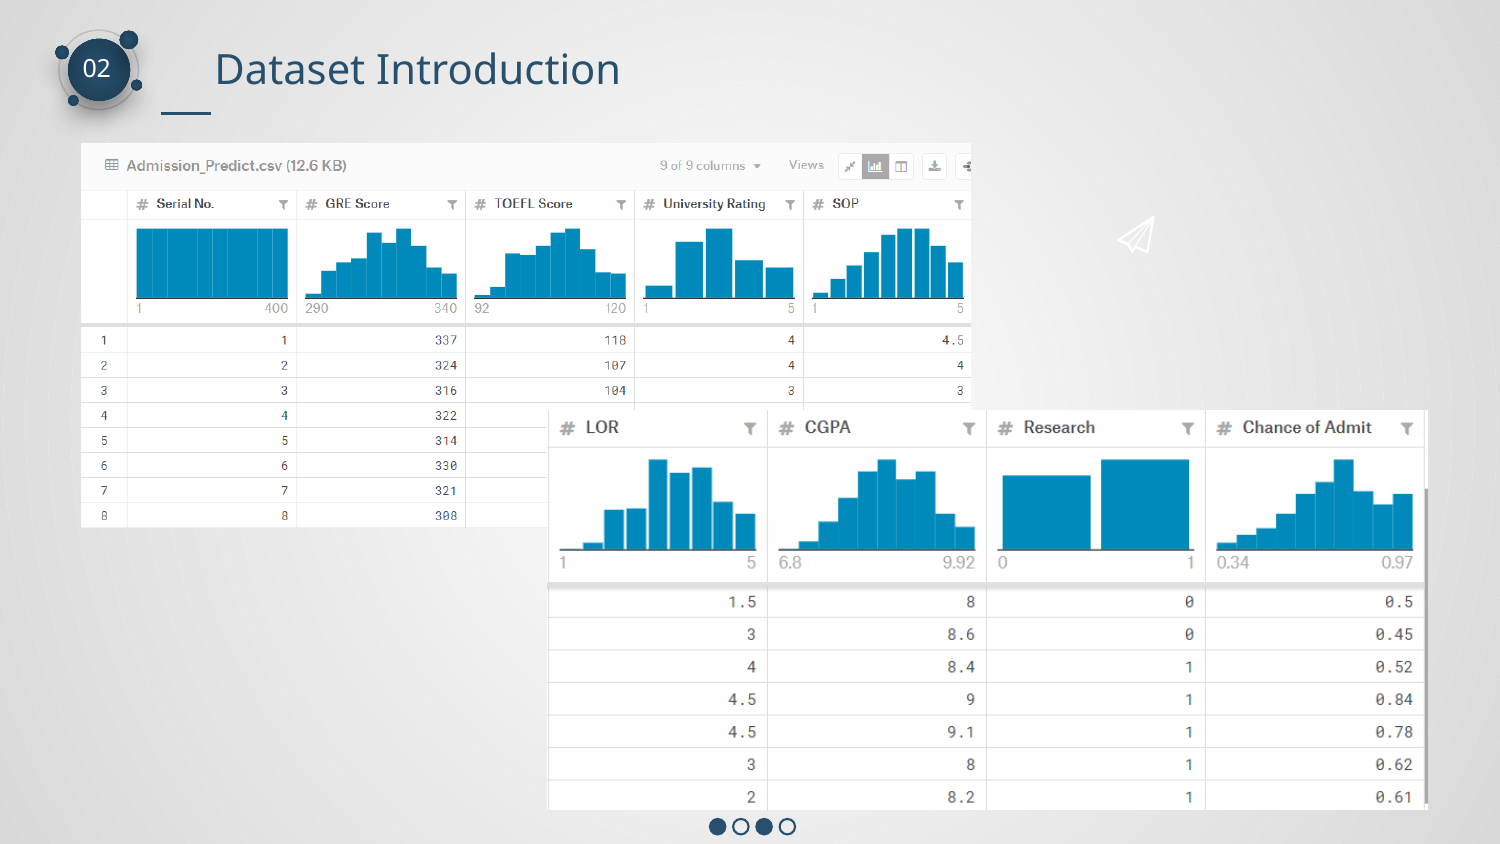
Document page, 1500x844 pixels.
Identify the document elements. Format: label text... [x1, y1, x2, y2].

text_box 02 [67, 45, 126, 91]
text_box Dataset Introduction [199, 35, 637, 101]
text_box [1117, 215, 1155, 253]
picture [80, 143, 1428, 810]
